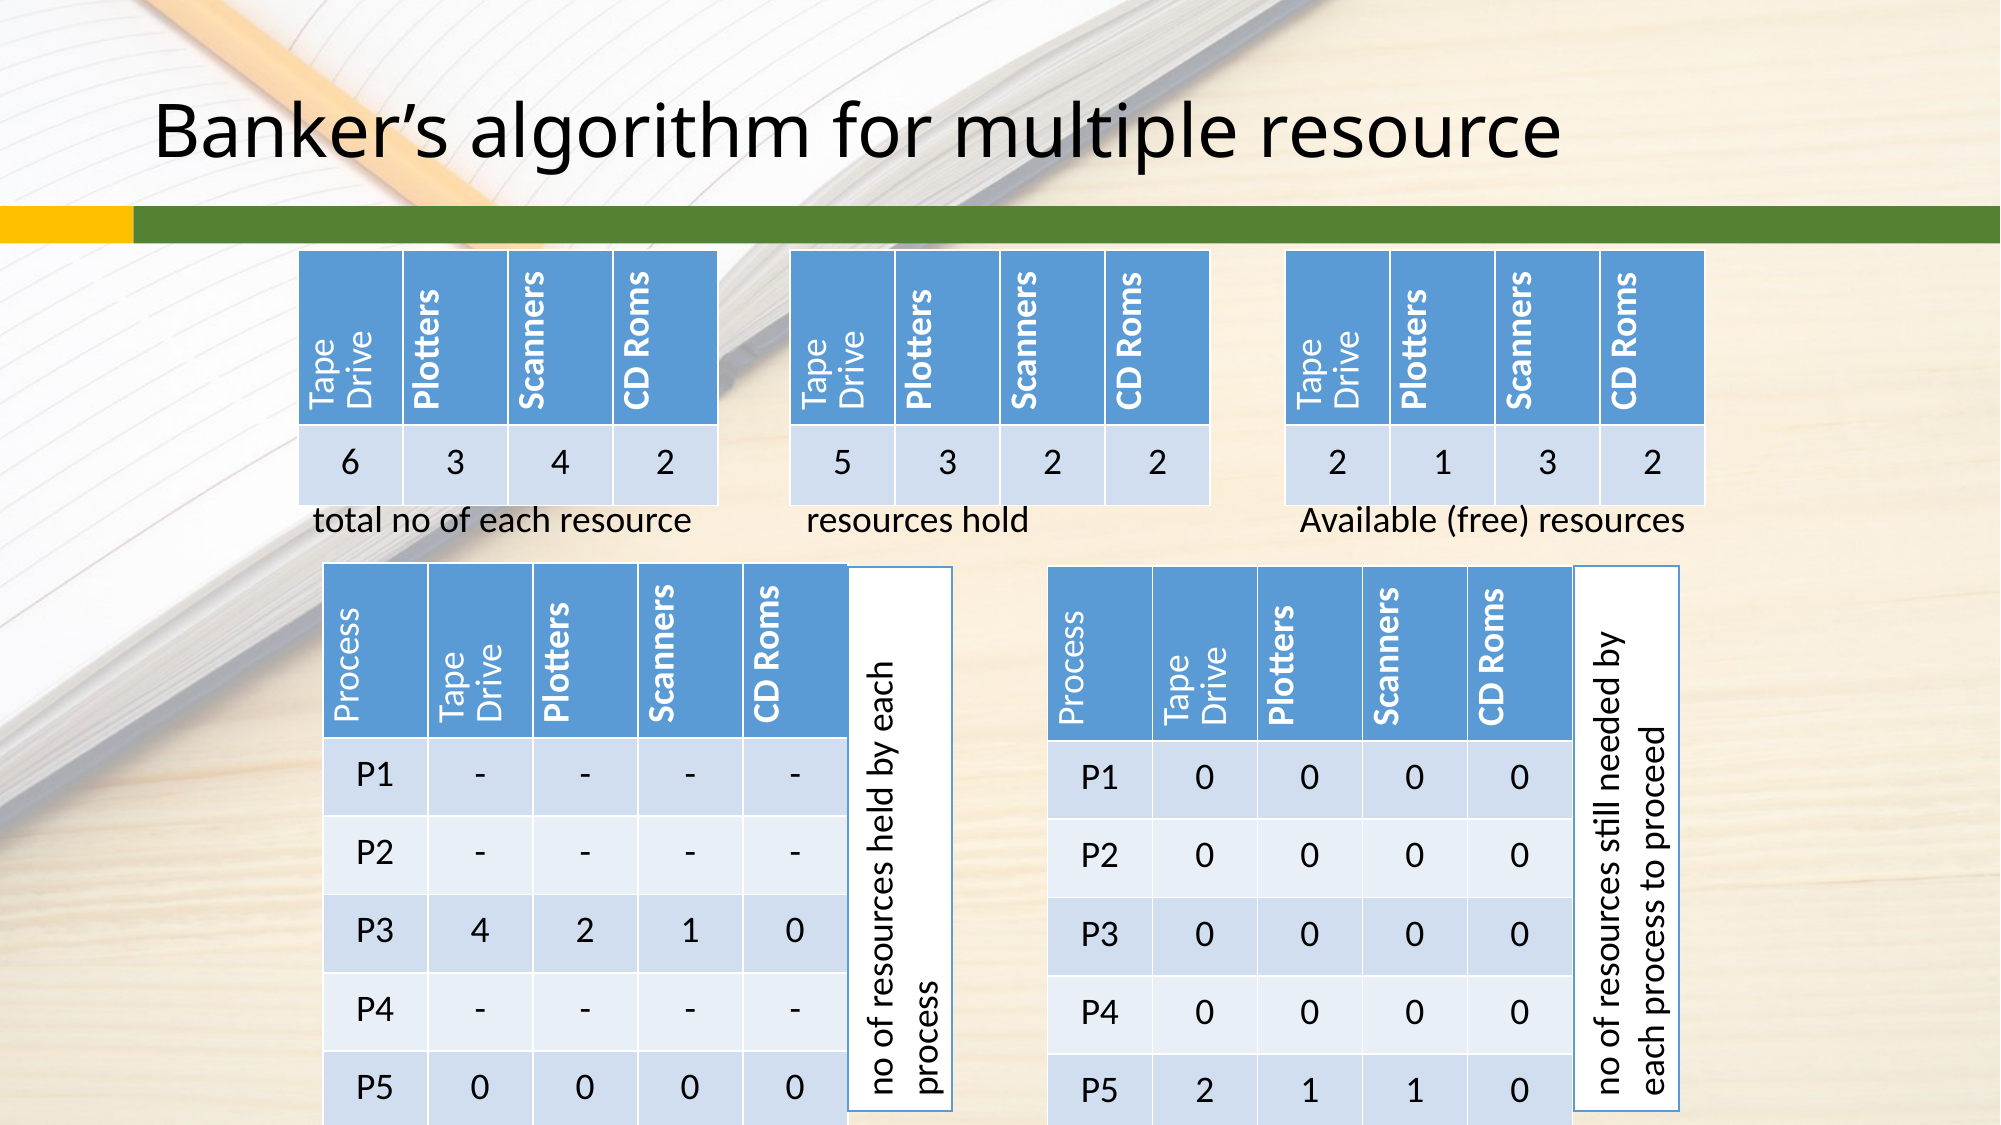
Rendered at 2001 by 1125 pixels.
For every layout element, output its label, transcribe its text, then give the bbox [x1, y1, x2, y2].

text_box no of resources still needed by each process to proceed [1573, 565, 1680, 1112]
table_cell 0 [1363, 898, 1467, 975]
text_box no of resources held by each process [847, 566, 953, 1112]
table_cell 0 [1258, 898, 1362, 975]
table_cell 1 [1363, 1055, 1467, 1125]
table_header CD Roms [1601, 251, 1704, 424]
table_cell 0 [639, 1052, 742, 1125]
table_cell 2 [534, 895, 637, 972]
table_cell 2 [1153, 1055, 1257, 1125]
table_header Scanners [1496, 251, 1599, 424]
table_cell 0 [1468, 977, 1572, 1053]
table_cell 0 [1468, 898, 1572, 975]
table_header CD Roms [744, 564, 847, 737]
table_cell P5 [1048, 1055, 1152, 1125]
text_box resources hold [791, 487, 1204, 548]
table_cell 3 [896, 426, 999, 487]
table_cell - [639, 739, 742, 815]
table_cell 5 [791, 426, 894, 487]
table_cell P1 [1048, 742, 1152, 818]
table_cell - [639, 817, 742, 894]
table_cell P1 [324, 739, 427, 815]
table_cell 2 [1601, 426, 1704, 487]
table_cell 3 [404, 426, 507, 487]
table_cell 1 [1391, 426, 1494, 487]
table_cell - [534, 974, 637, 1050]
table_cell 0 [744, 895, 847, 972]
table_cell 4 [429, 895, 532, 972]
table_cell P4 [324, 974, 427, 1050]
table_cell - [534, 817, 637, 894]
table_cell P5 [324, 1052, 427, 1125]
table_cell P2 [1048, 820, 1152, 897]
picture [0, 244, 2000, 1125]
table_cell 0 [1363, 820, 1467, 897]
text_box Available (free) resources [1285, 487, 1717, 548]
table_header CD Roms [1468, 567, 1572, 740]
table_header Scanners [1001, 251, 1104, 424]
table_cell 0 [1363, 977, 1467, 1053]
table_header Scanners [639, 564, 742, 737]
table_cell 0 [1468, 1055, 1572, 1125]
table_cell P4 [1048, 977, 1152, 1053]
table_header CD Roms [614, 251, 717, 424]
table_header Scanners [1363, 567, 1467, 740]
table_cell 6 [299, 426, 402, 487]
table_cell 0 [1258, 742, 1362, 818]
table_cell 0 [1258, 820, 1362, 897]
table_header Process [1048, 567, 1152, 740]
table_cell 1 [639, 895, 742, 972]
table_cell - [744, 817, 847, 894]
table_cell 2 [1106, 426, 1209, 505]
text_box total no of each resource [297, 487, 711, 548]
table_cell 0 [429, 1052, 532, 1125]
table_header Plotters [404, 251, 507, 424]
table_header Tape Drive [299, 251, 402, 424]
table_cell 0 [1153, 977, 1257, 1053]
table_cell P3 [1048, 898, 1152, 975]
table_header Tape Drive [429, 564, 532, 737]
table_header Plotters [1391, 251, 1494, 424]
table_cell - [429, 739, 532, 815]
table_header Tape Drive [1286, 251, 1389, 424]
table_header Tape Drive [1153, 567, 1257, 740]
list [278, 249, 1717, 1125]
table_header Plotters [1258, 567, 1362, 740]
table_cell - [744, 974, 847, 1050]
table_cell P3 [324, 895, 427, 972]
table_cell 0 [744, 1052, 847, 1125]
table_header Process [324, 564, 427, 737]
table_cell - [639, 974, 742, 1050]
table_cell 0 [1153, 820, 1257, 897]
table_header Plotters [896, 251, 999, 424]
table_header Tape Drive [791, 251, 894, 424]
table_cell - [429, 817, 532, 894]
table_cell 2 [614, 426, 717, 505]
table_cell 3 [1496, 426, 1599, 487]
table_header CD Roms [1106, 251, 1209, 424]
table_cell 0 [1468, 820, 1572, 897]
table_cell P2 [324, 817, 427, 894]
table_cell 4 [509, 426, 612, 487]
table_cell 0 [534, 1052, 637, 1125]
table_cell 0 [1153, 898, 1257, 975]
picture [0, 0, 2000, 206]
title Banker’s algorithm for multiple resource [137, 59, 1863, 207]
table_cell 0 [1258, 977, 1362, 1053]
table_cell - [429, 974, 532, 1050]
table_cell 0 [1468, 742, 1572, 818]
table_cell 1 [1258, 1055, 1362, 1125]
table_header Scanners [509, 251, 612, 424]
table_cell 2 [1001, 426, 1104, 487]
table_header Plotters [534, 564, 637, 737]
table_cell - [534, 739, 637, 815]
table_cell - [744, 739, 847, 815]
table_cell 0 [1363, 742, 1467, 818]
table_cell 0 [1153, 742, 1257, 818]
table_cell 2 [1286, 426, 1389, 487]
